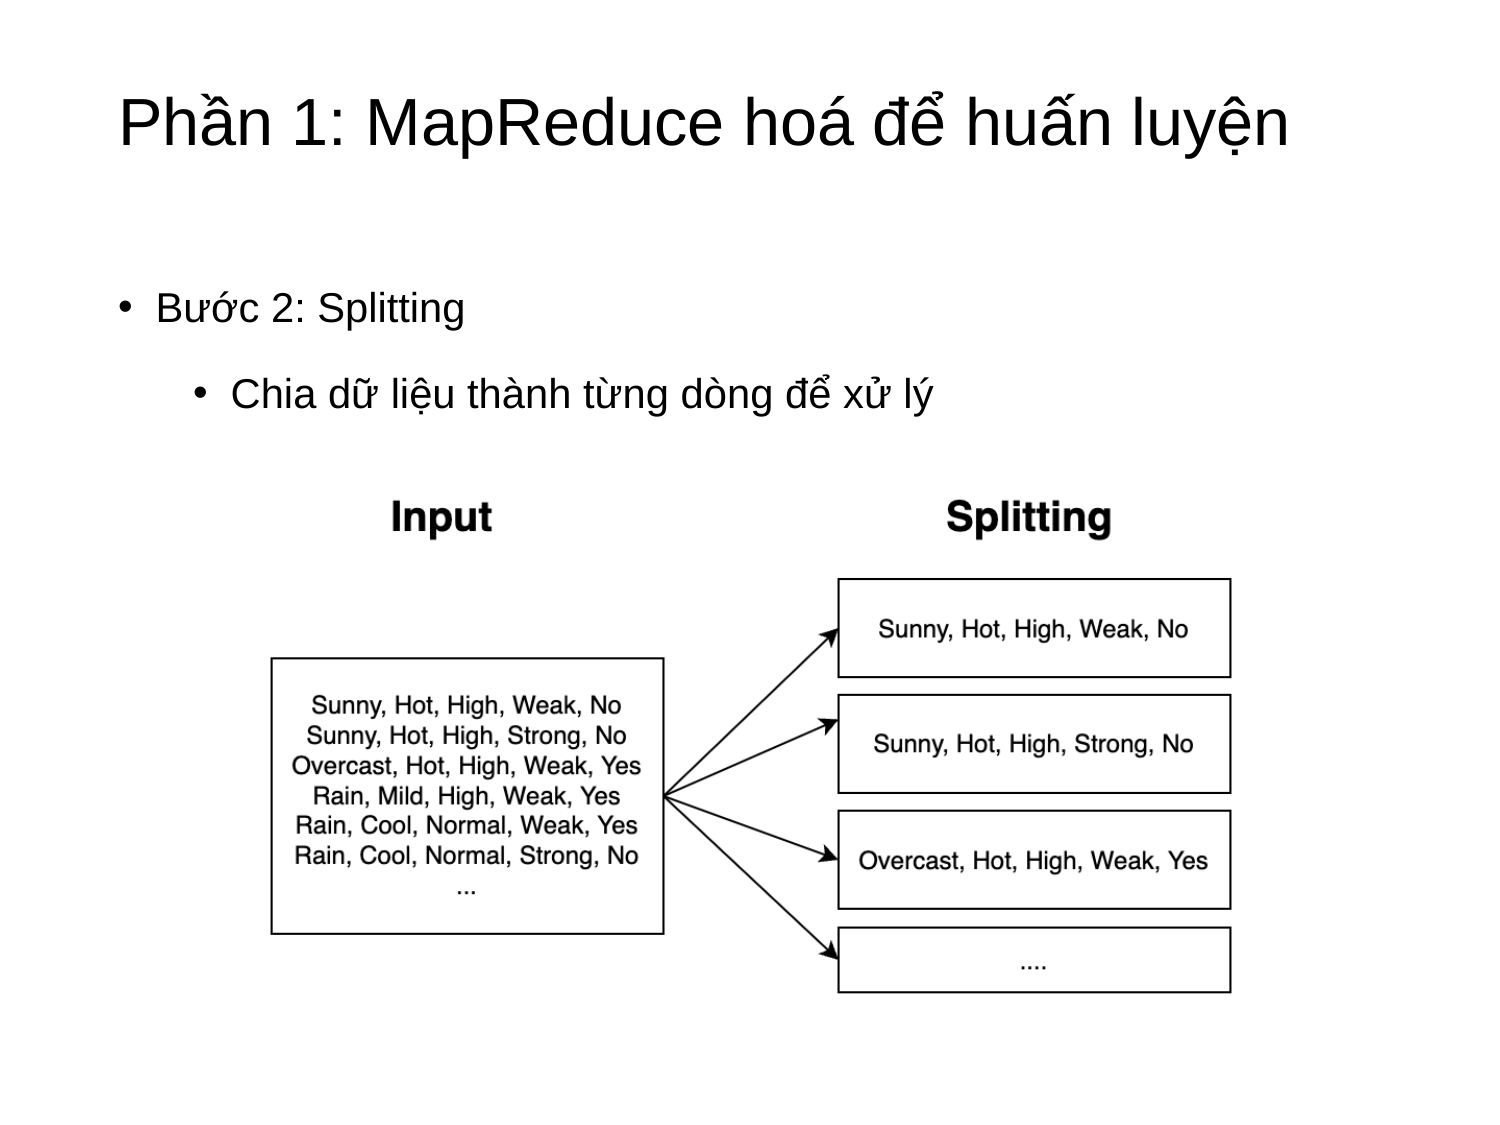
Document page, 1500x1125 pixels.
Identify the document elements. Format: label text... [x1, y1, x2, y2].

picture [256, 458, 1244, 1009]
title Phần 1: MapReduce hoá để huấn luyện [103, 59, 1397, 188]
list Bước 2: Splitting Chia dữ liệu thành từng dòng để xử lý [103, 248, 1397, 1014]
